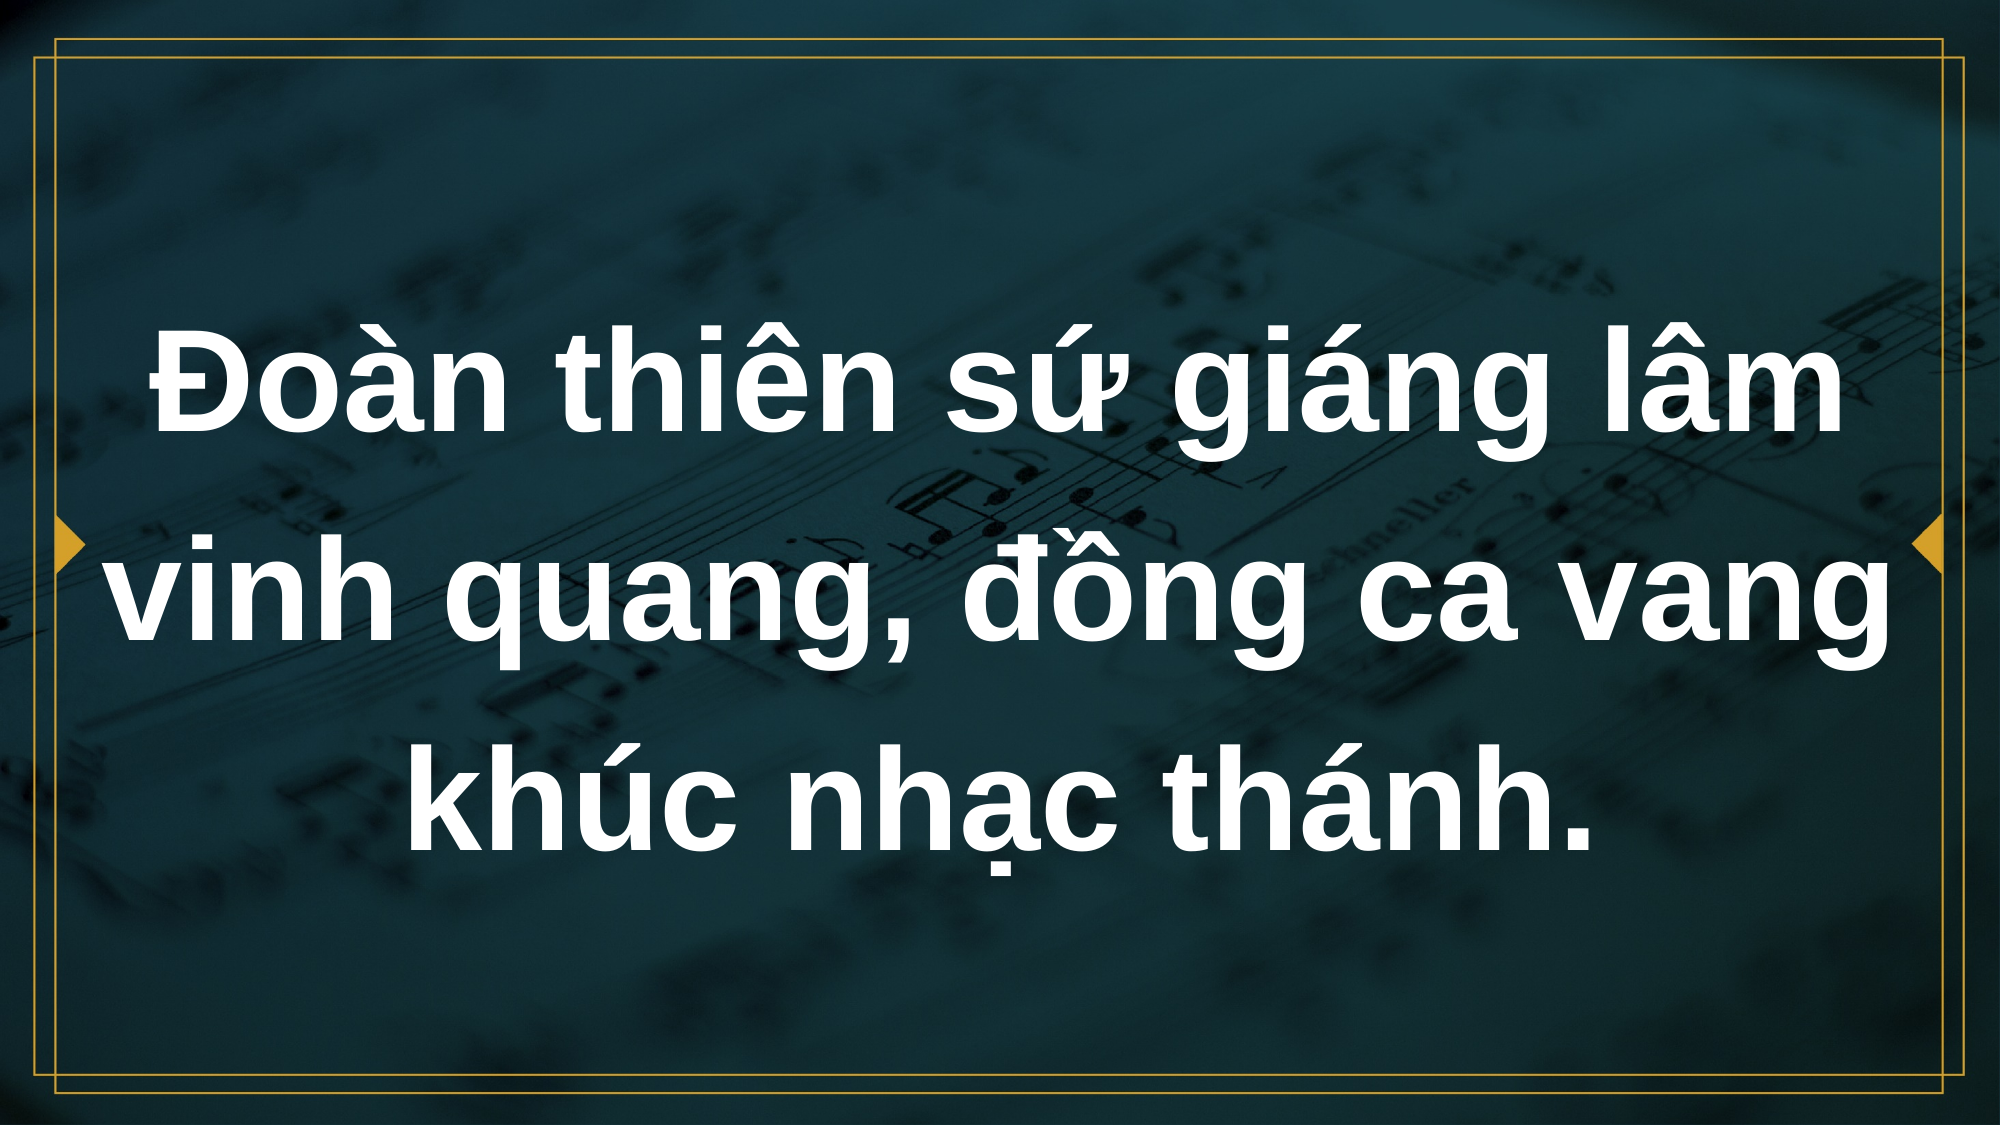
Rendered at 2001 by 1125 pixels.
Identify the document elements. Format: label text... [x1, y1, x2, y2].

title Đoàn thiên sứ giáng lâm vinh quang, đồng ca vang khúc nhạc thánh. [55, 53, 1945, 1077]
picture [0, 0, 2000, 1125]
